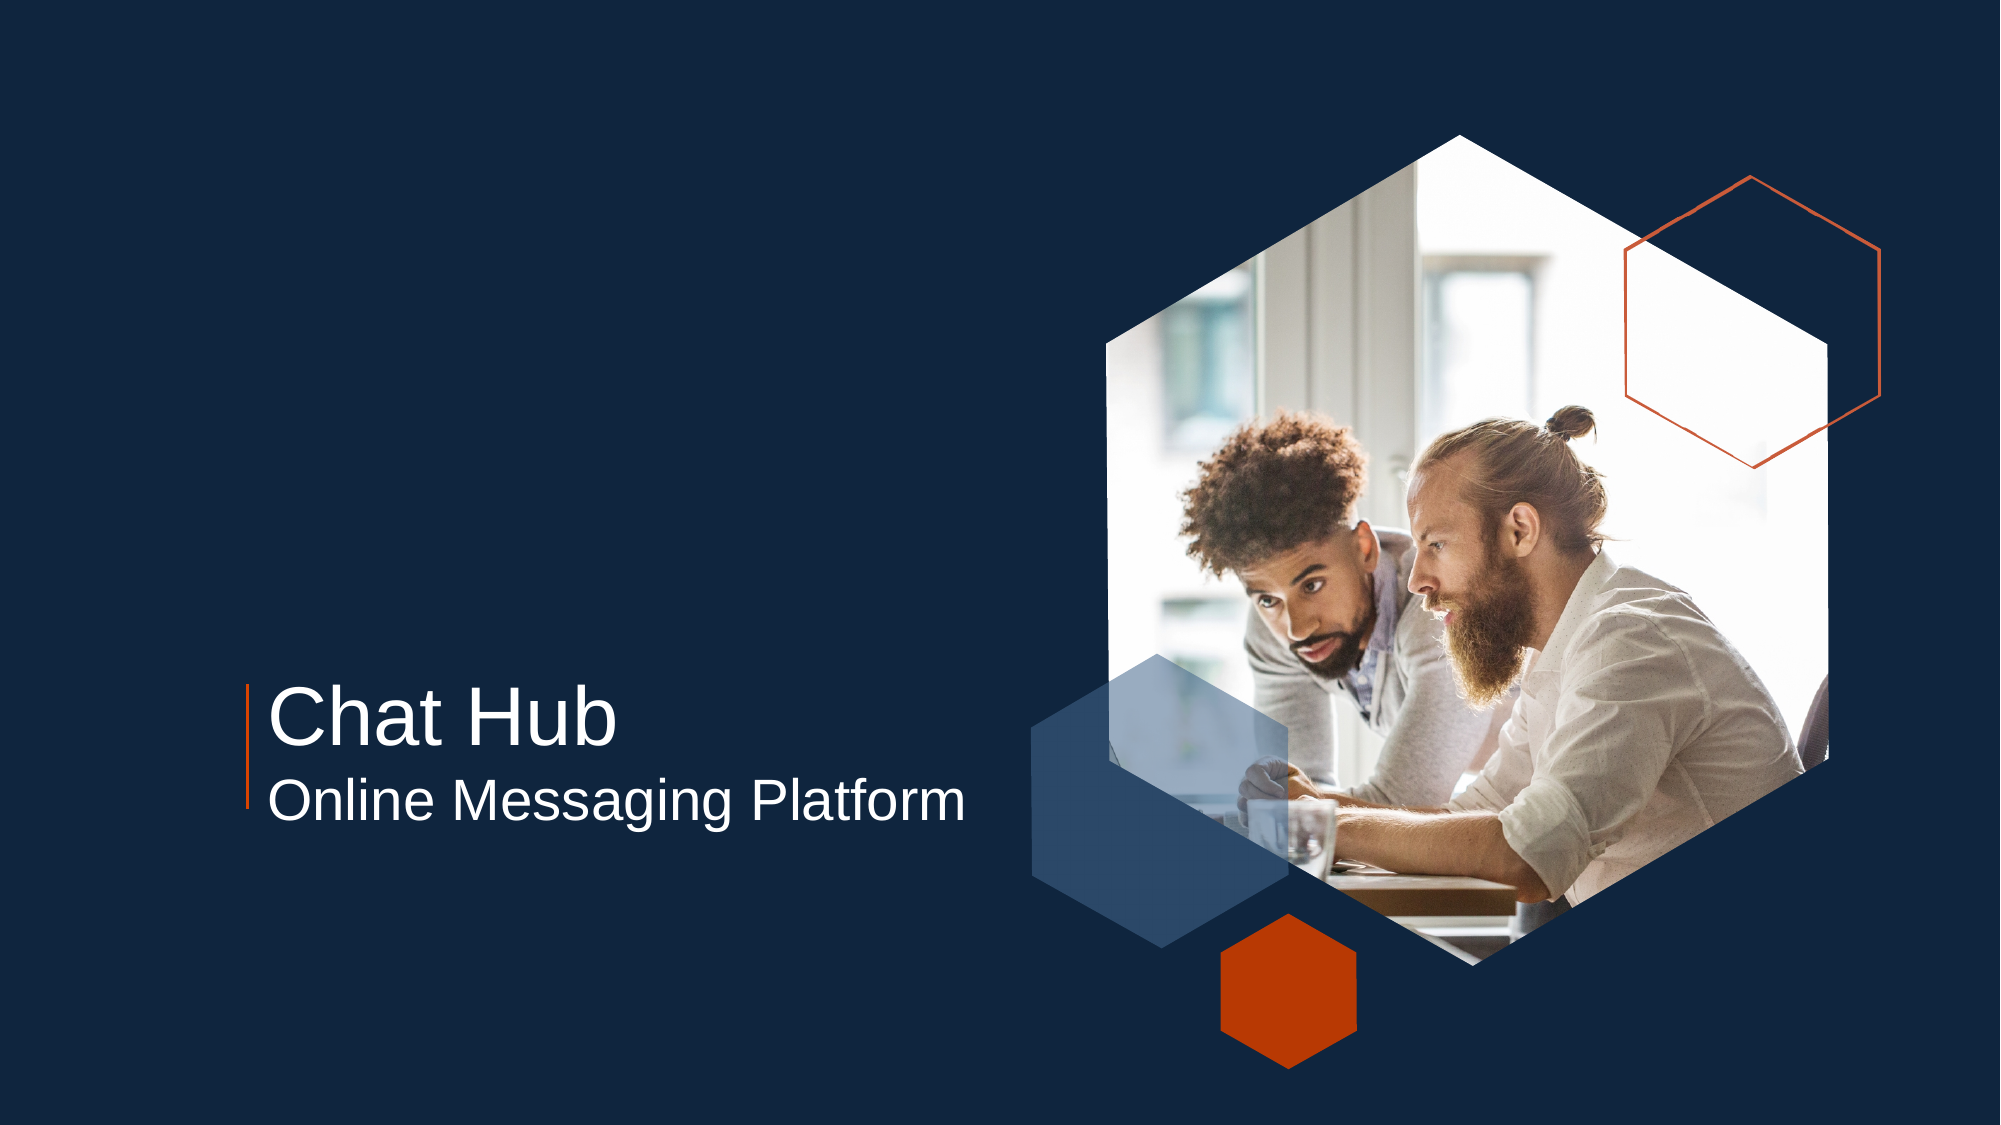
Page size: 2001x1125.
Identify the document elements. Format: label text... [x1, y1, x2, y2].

text_box Chat Hub Online Messaging Platform [252, 654, 1030, 840]
picture [1030, 134, 1882, 966]
